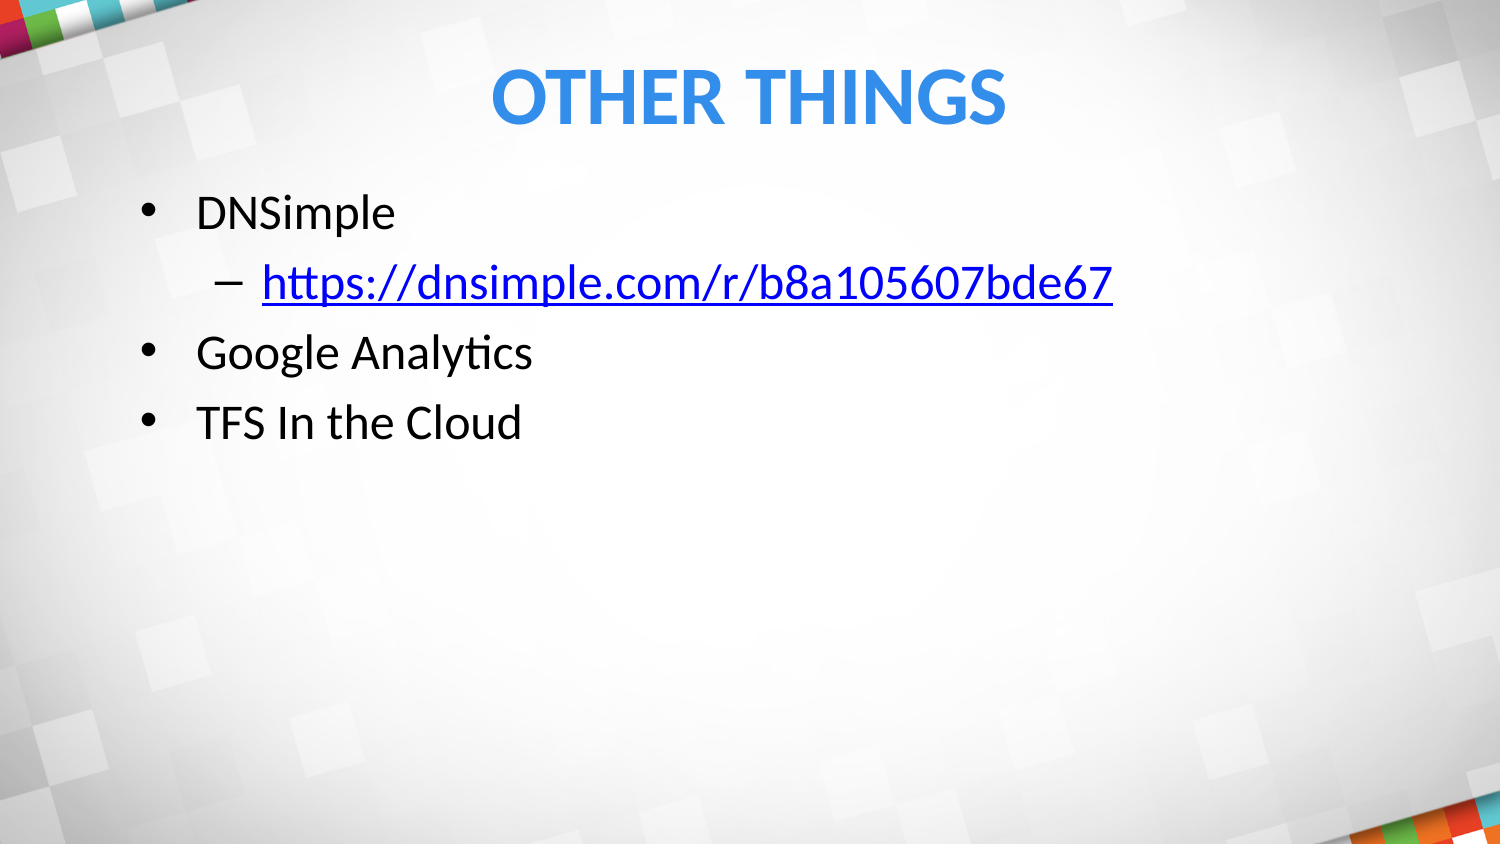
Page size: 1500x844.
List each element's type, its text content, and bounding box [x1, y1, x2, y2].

picture [0, 0, 1500, 844]
list DNSimple https://dnsimple.com/r/b8a105607bde67 Google Analytics TFS In the Cloud [125, 175, 1375, 810]
title Other Things [75, 33, 1425, 175]
